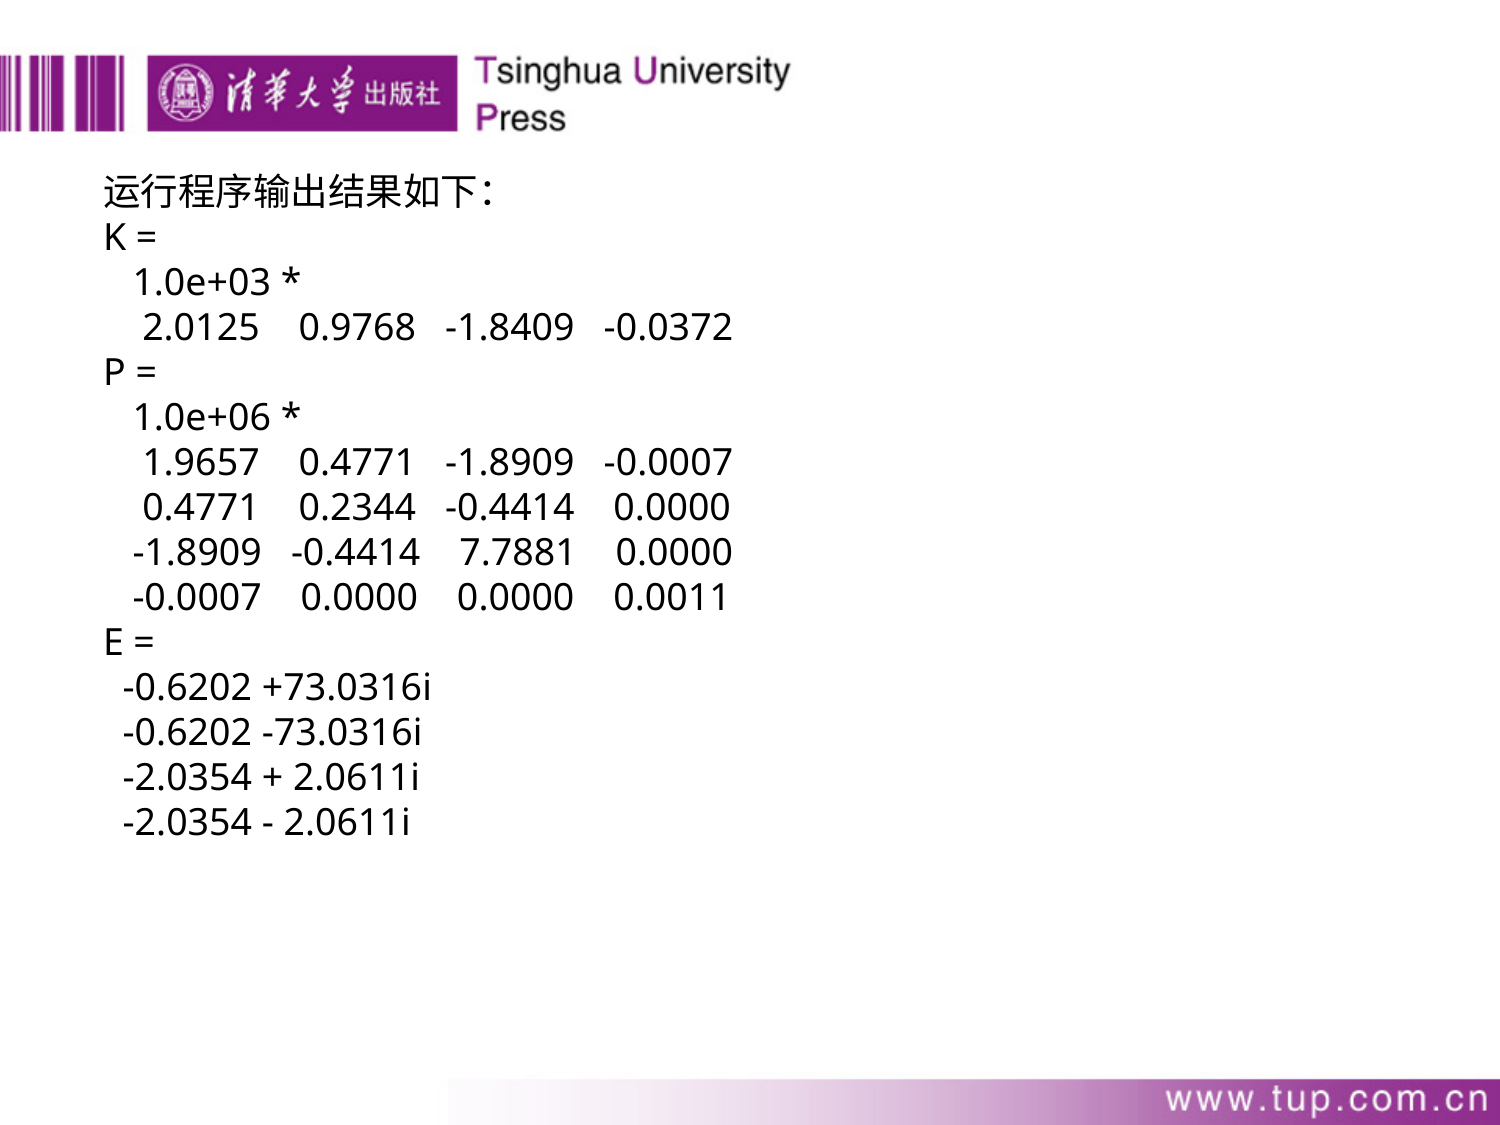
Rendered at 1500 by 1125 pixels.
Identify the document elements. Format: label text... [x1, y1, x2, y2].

picture [0, 34, 1500, 149]
text_box 运行程序输出结果如下： K = 1.0e+03 * 2.0125 0.9768 -1.8409 -0.0372 P = 1.0e+06 * 1.9657 0.4771 -1.8909 -0.0007 0.4771 0.2344 -0.4414 0.0000 -1.8909 -0.4414 7.7881 0.0000 -0.0007 0.0000 0.0000 0.0011 E = -0.6202 +73.0316i -0.6202 -73.0316i -2.0354 + 2.0611i -2.0354 - 2.0611i [88, 160, 839, 851]
picture [0, 1059, 1500, 1125]
